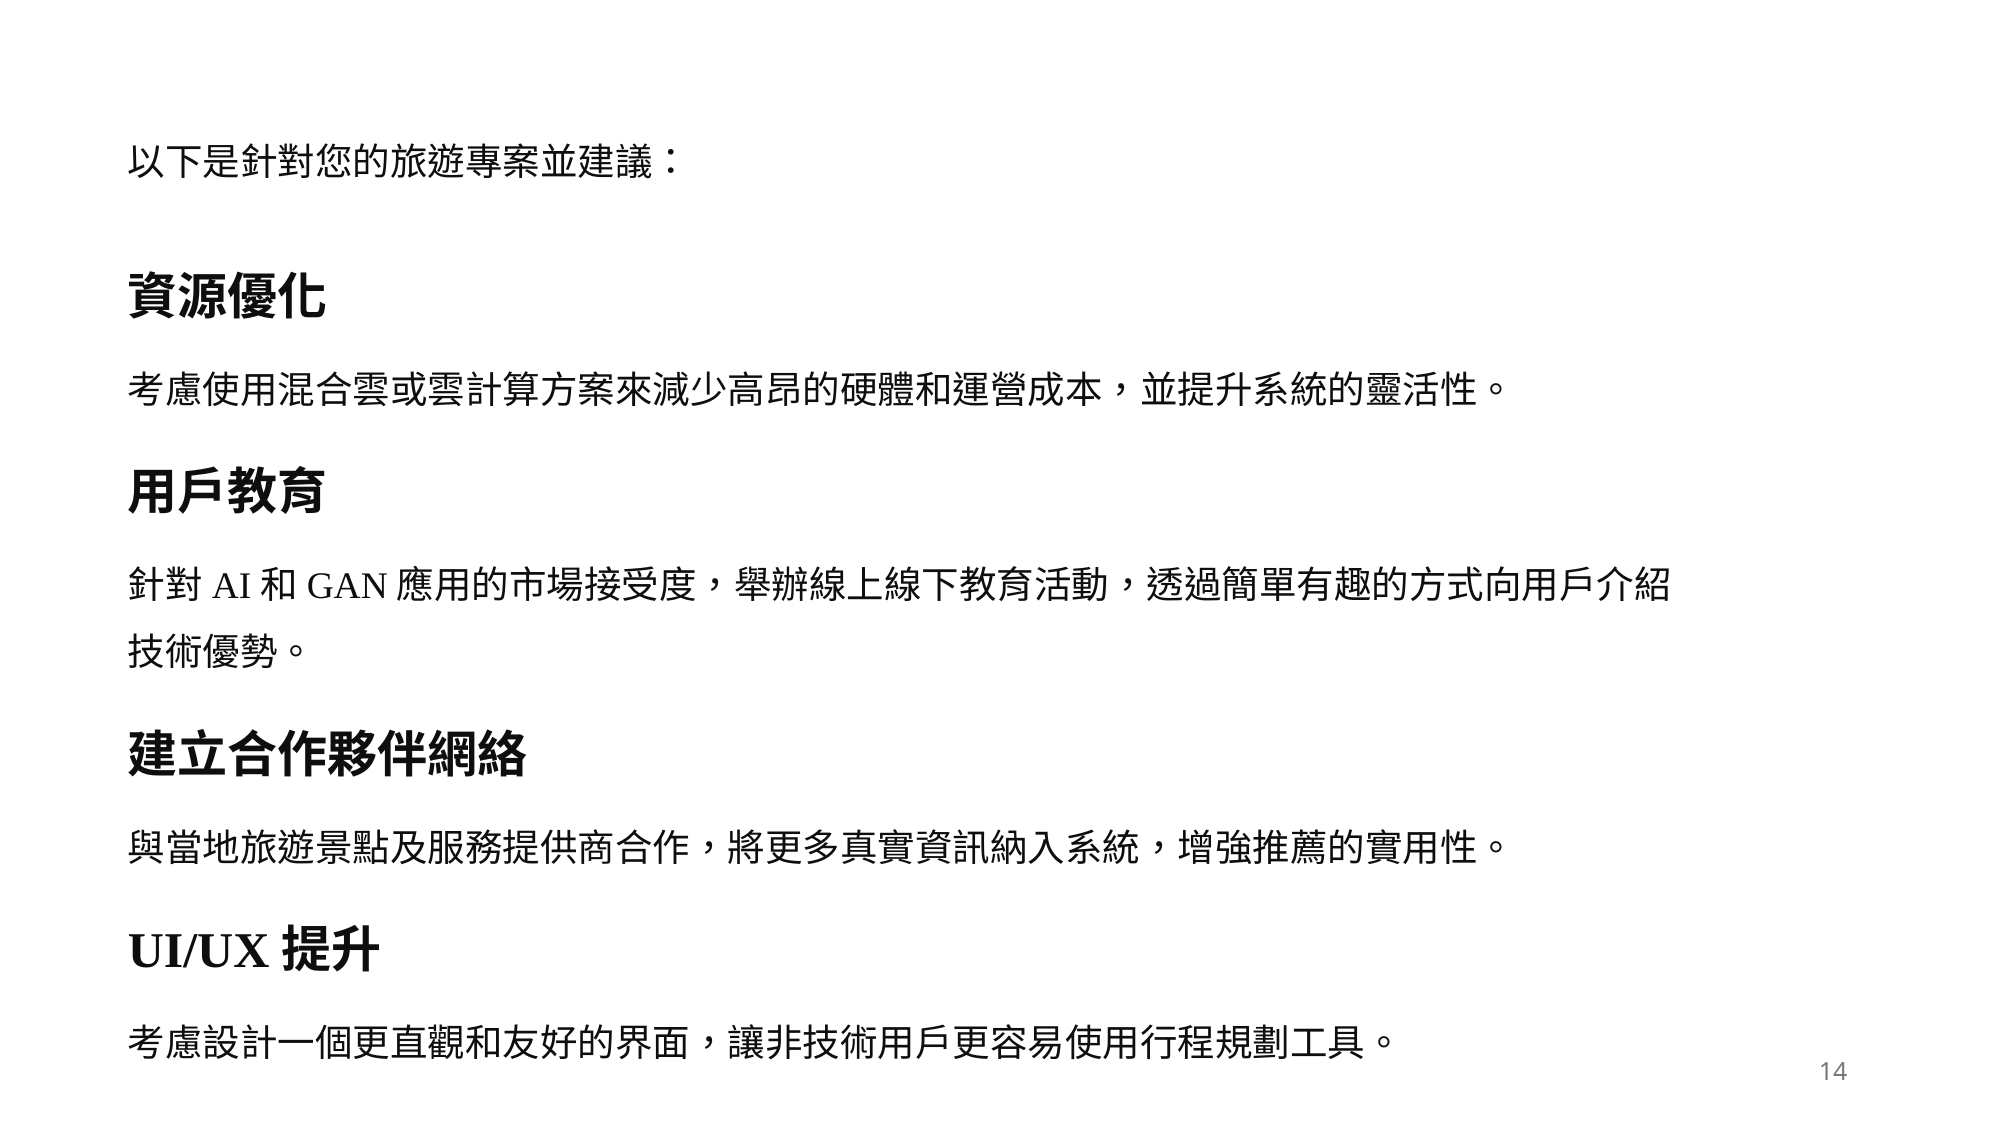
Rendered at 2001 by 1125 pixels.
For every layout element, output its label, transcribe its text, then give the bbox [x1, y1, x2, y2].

text_box 資源優化 考慮使用混合雲或雲計算方案來減少高昂的硬體和運營成本，並提升系統的靈活性。 用戶教育 針對AI和GAN應用的市場接受度，舉辦線上線下教育活動，透過簡單有趣的方式向用戶介紹技術優勢。 建立合作夥伴網絡 與當地旅遊景點及服務提供商合作，將更多真實資訊納入系統，增強推薦的實用性。 UI/UX提升 考慮設計一個更直觀和友好的界面，讓非技術用戶更容易使用行程規劃工具。 [113, 227, 1689, 1071]
slide_number 13 [1412, 1042, 1863, 1103]
text_box 以下是針對您的旅遊專案並建議： [113, 130, 1349, 191]
